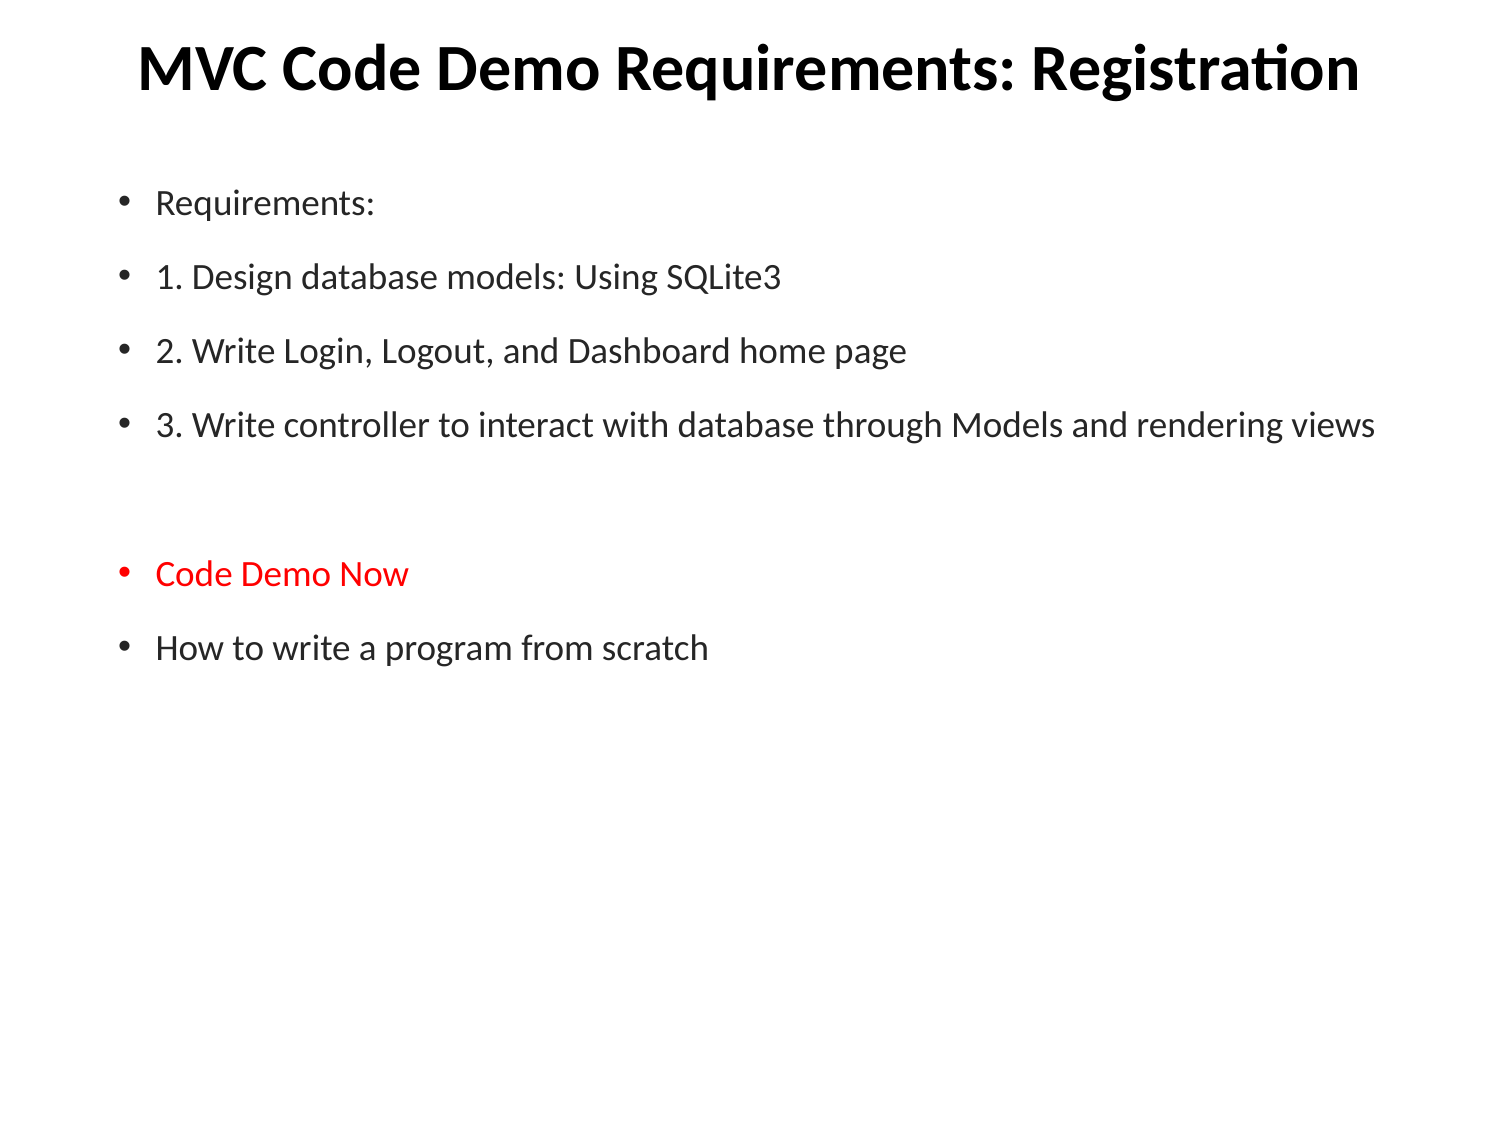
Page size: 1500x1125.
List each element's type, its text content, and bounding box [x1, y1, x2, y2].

title MVC Code Demo Requirements: Registration [103, 25, 1397, 112]
list Requirements: 1. Design database models: Using SQLite3 2. Write Login, Logout, and Dashboard home page 3. Write controller to interact with database through Models and rendering views Code Demo Now How to write a program from scratch [103, 162, 1397, 1082]
